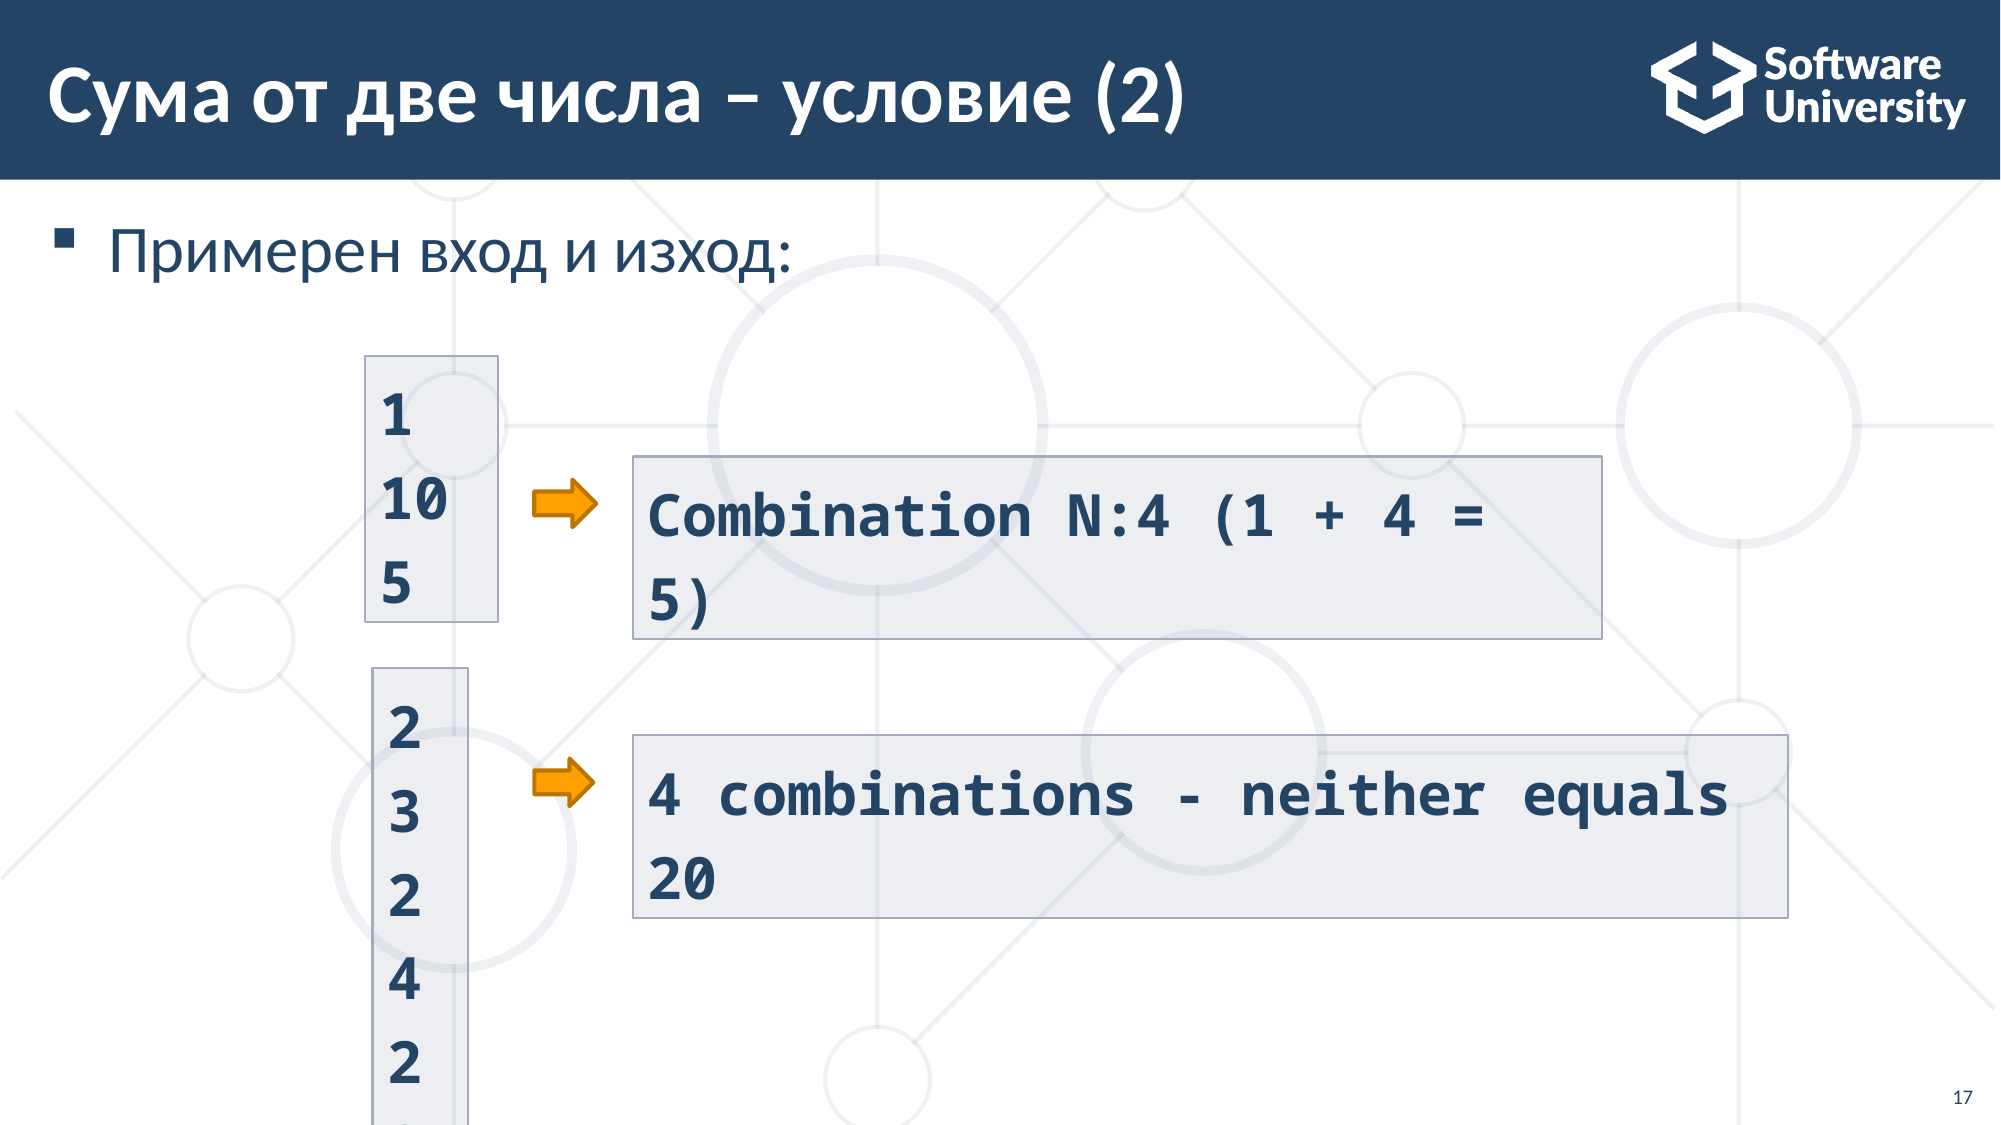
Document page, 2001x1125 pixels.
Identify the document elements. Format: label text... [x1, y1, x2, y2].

title Сума от две числа – условие (2) [31, 16, 1625, 162]
list Примерен вход и изход: [31, 196, 1970, 1050]
picture [1651, 41, 1966, 134]
slide_number 17 [1927, 1067, 1989, 1117]
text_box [364, 355, 1789, 933]
